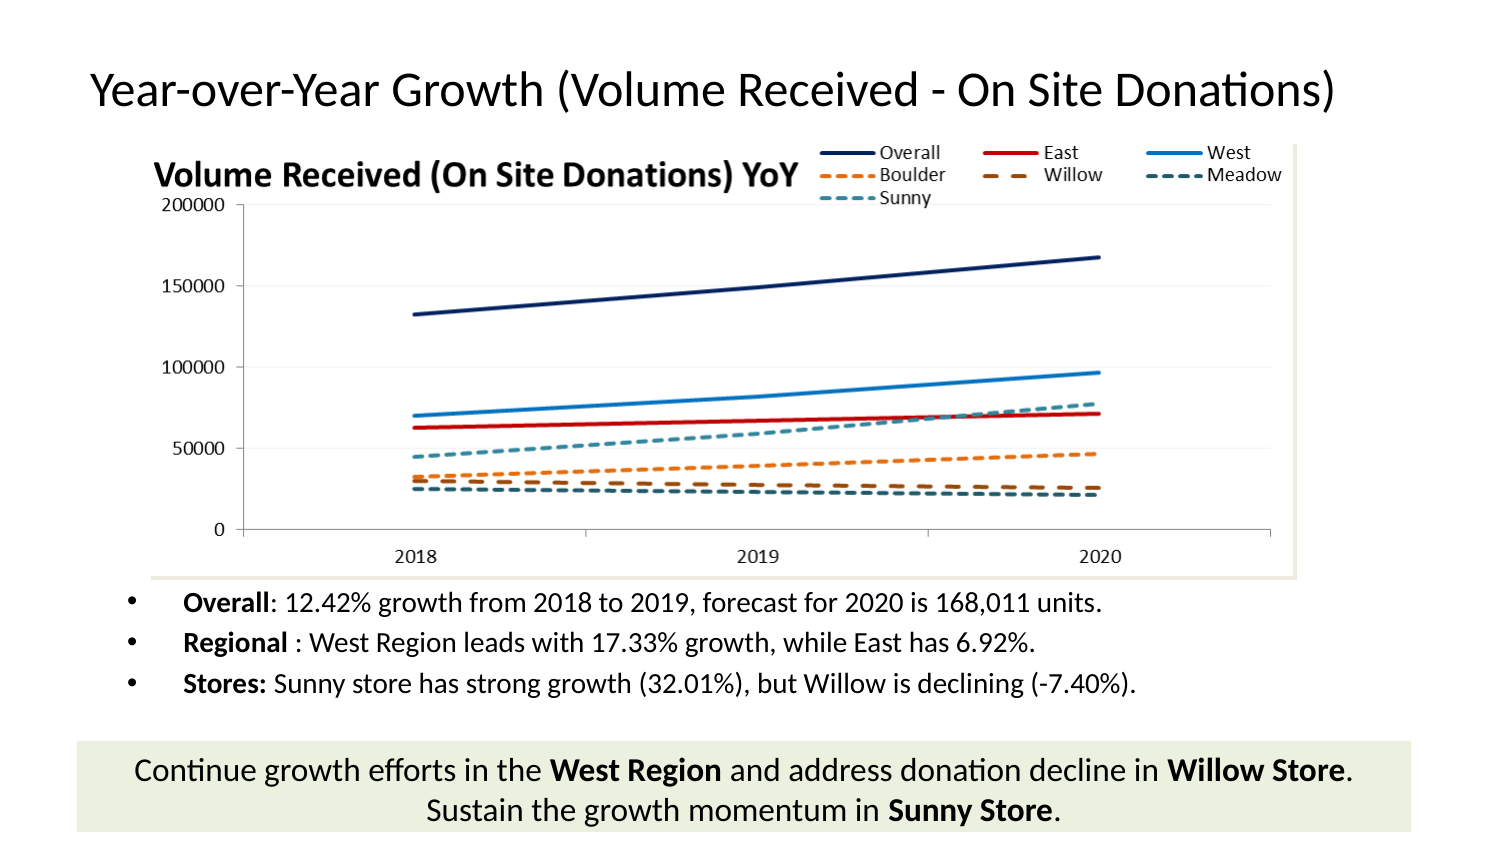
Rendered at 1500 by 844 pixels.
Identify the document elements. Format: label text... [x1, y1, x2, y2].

list Overall: 12.42% growth from 2018 to 2019, forecast for 2020 is 168,011 units. Regional : West Region leads with 17.33% growth, while East has 6.92%. Stores: Sunny store has strong growth (32.01%), but Willow is declining (-7.40%). [112, 575, 1337, 729]
title Year-over-Year Growth (Volume Received - On Site Donations) [75, 33, 1425, 140]
text_box Continue growth efforts in the West Region and address donation decline in Willow Store. Sustain the growth momentum in Sunny Store. [76, 740, 1412, 832]
picture [147, 139, 1294, 576]
